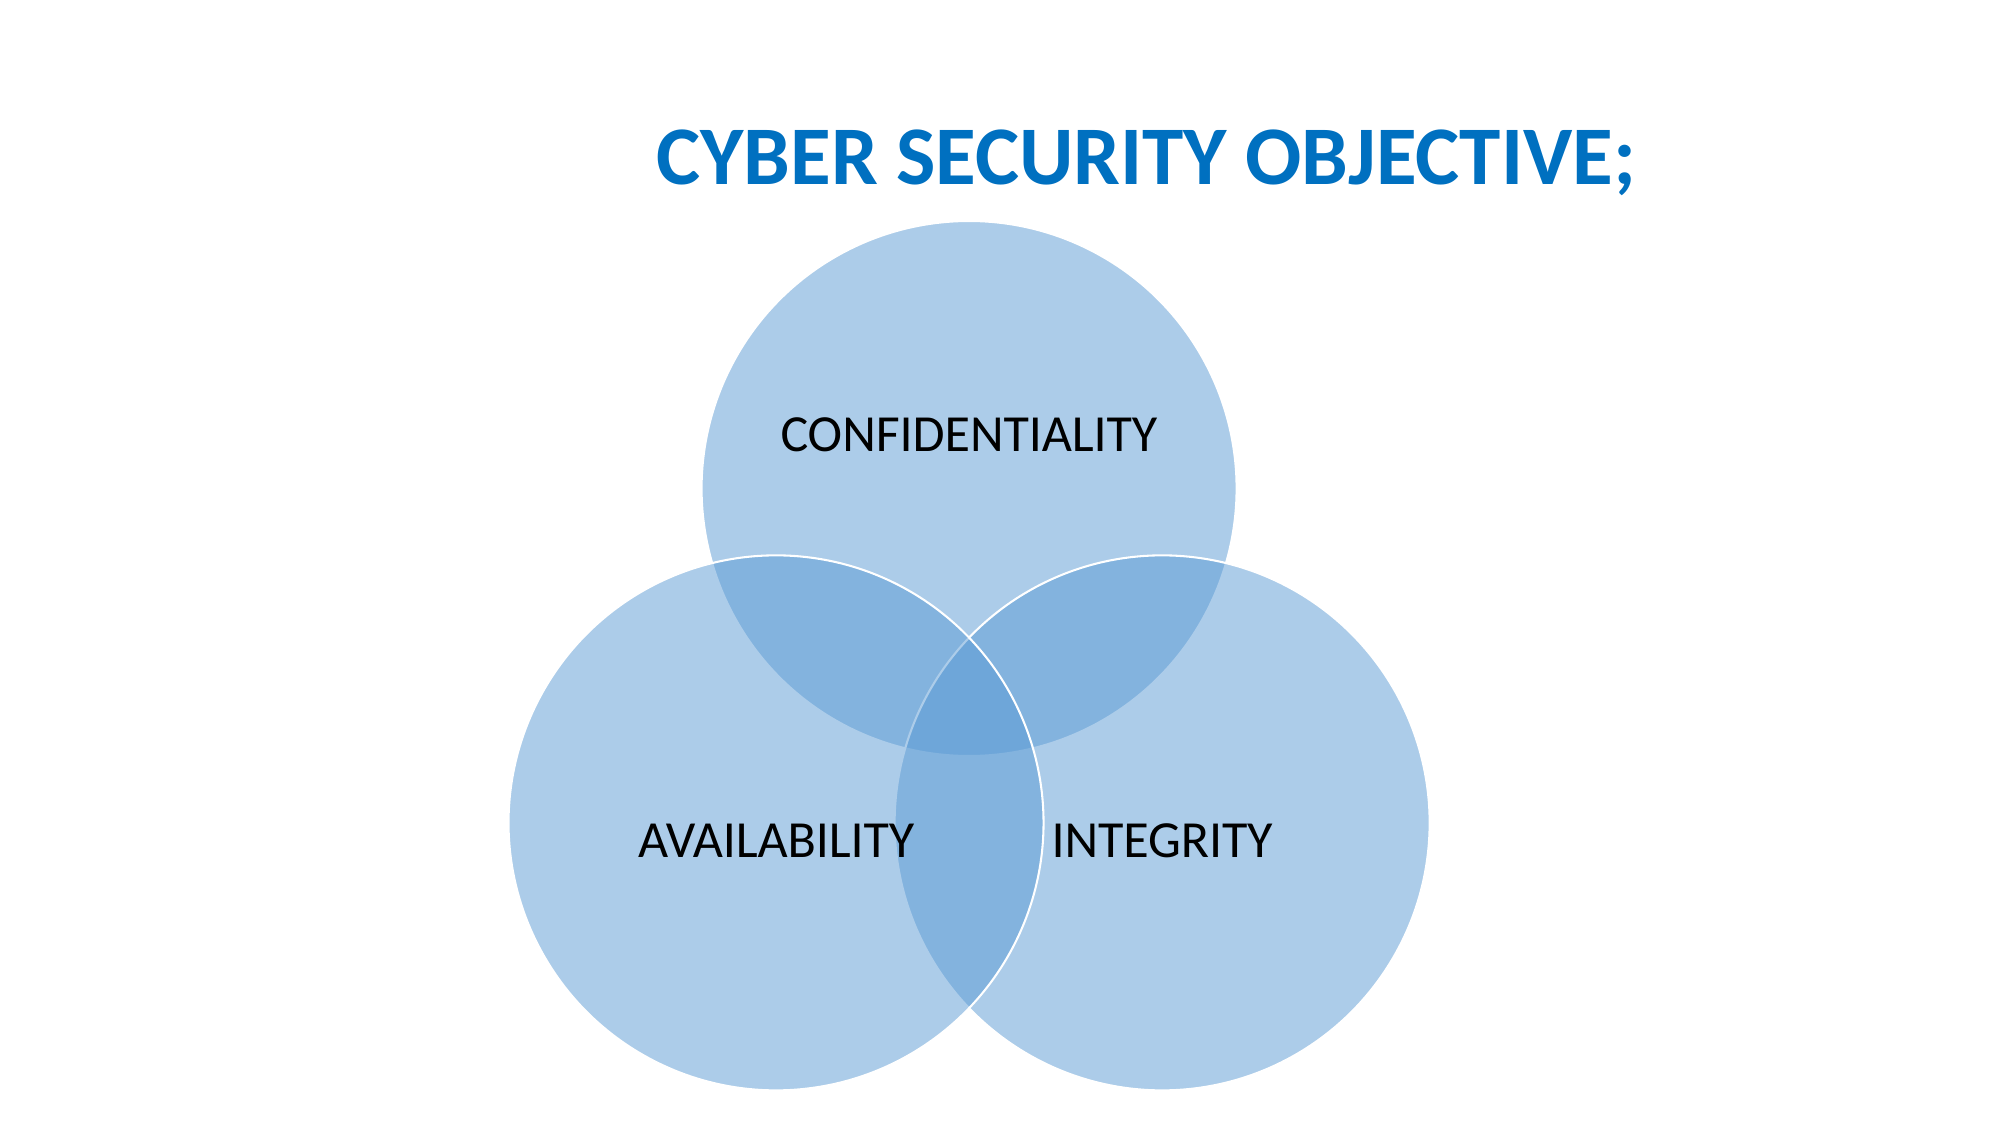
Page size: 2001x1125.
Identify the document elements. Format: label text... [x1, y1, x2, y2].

text_box CYBER SECURITY OBJECTIVE; [642, 93, 2000, 209]
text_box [37, 209, 1901, 1102]
